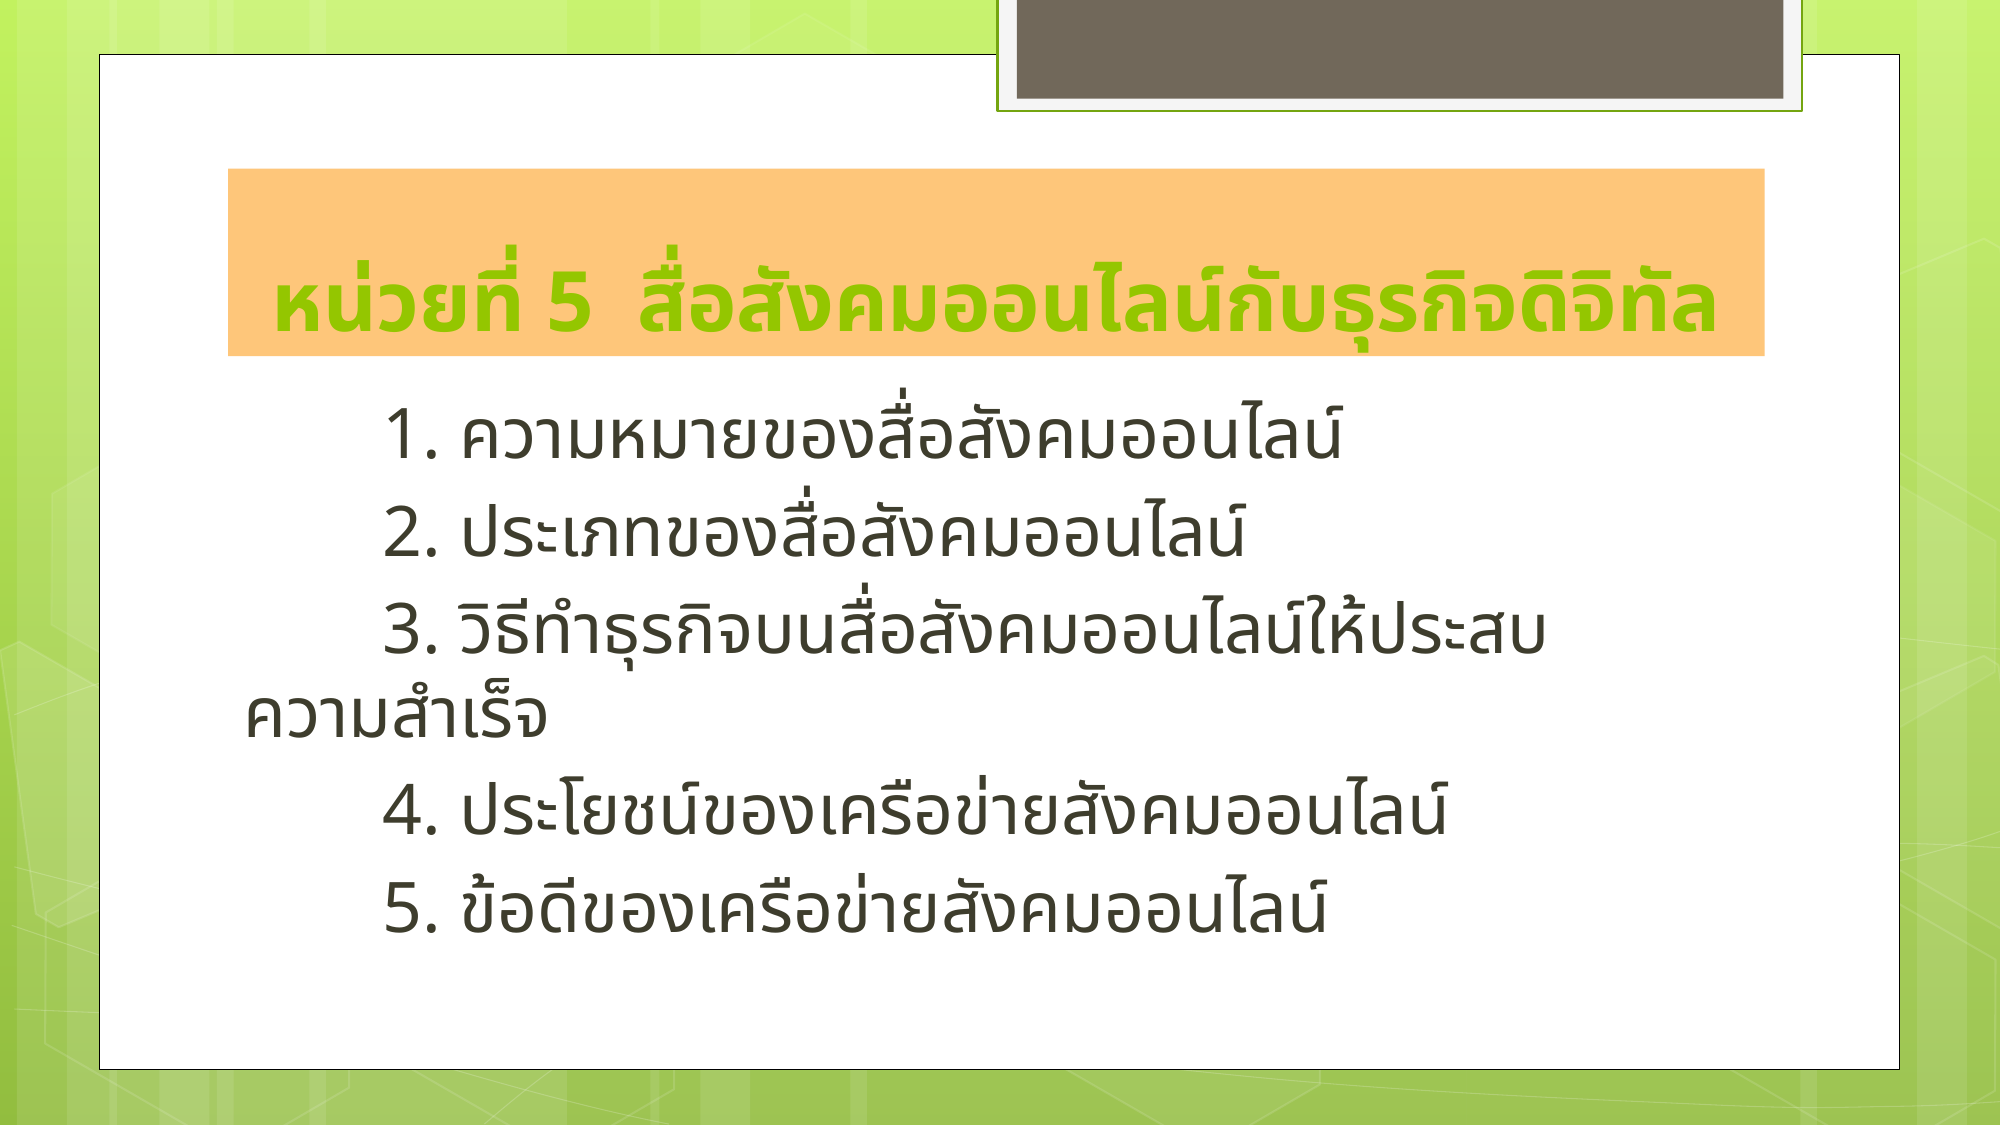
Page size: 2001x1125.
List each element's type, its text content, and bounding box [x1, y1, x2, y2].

title หน่วยที่ 5 สื่อสังคมออนไลน์กับธุรกิจดิจิทัล [228, 168, 1765, 357]
list 1. ความหมายของสื่อสังคมออนไลน์ 2. ประเภทของสื่อสังคมออนไลน์ 3. วิธีทำธุรกิจบนสื่อสังคมออนไลน์ให้ประสบความสำเร็จ 4. ประโยชน์ของเครือข่ายสังคมออนไลน์ 5. ข้อดีของเครือข่ายสังคมออนไลน์ [228, 381, 1711, 957]
